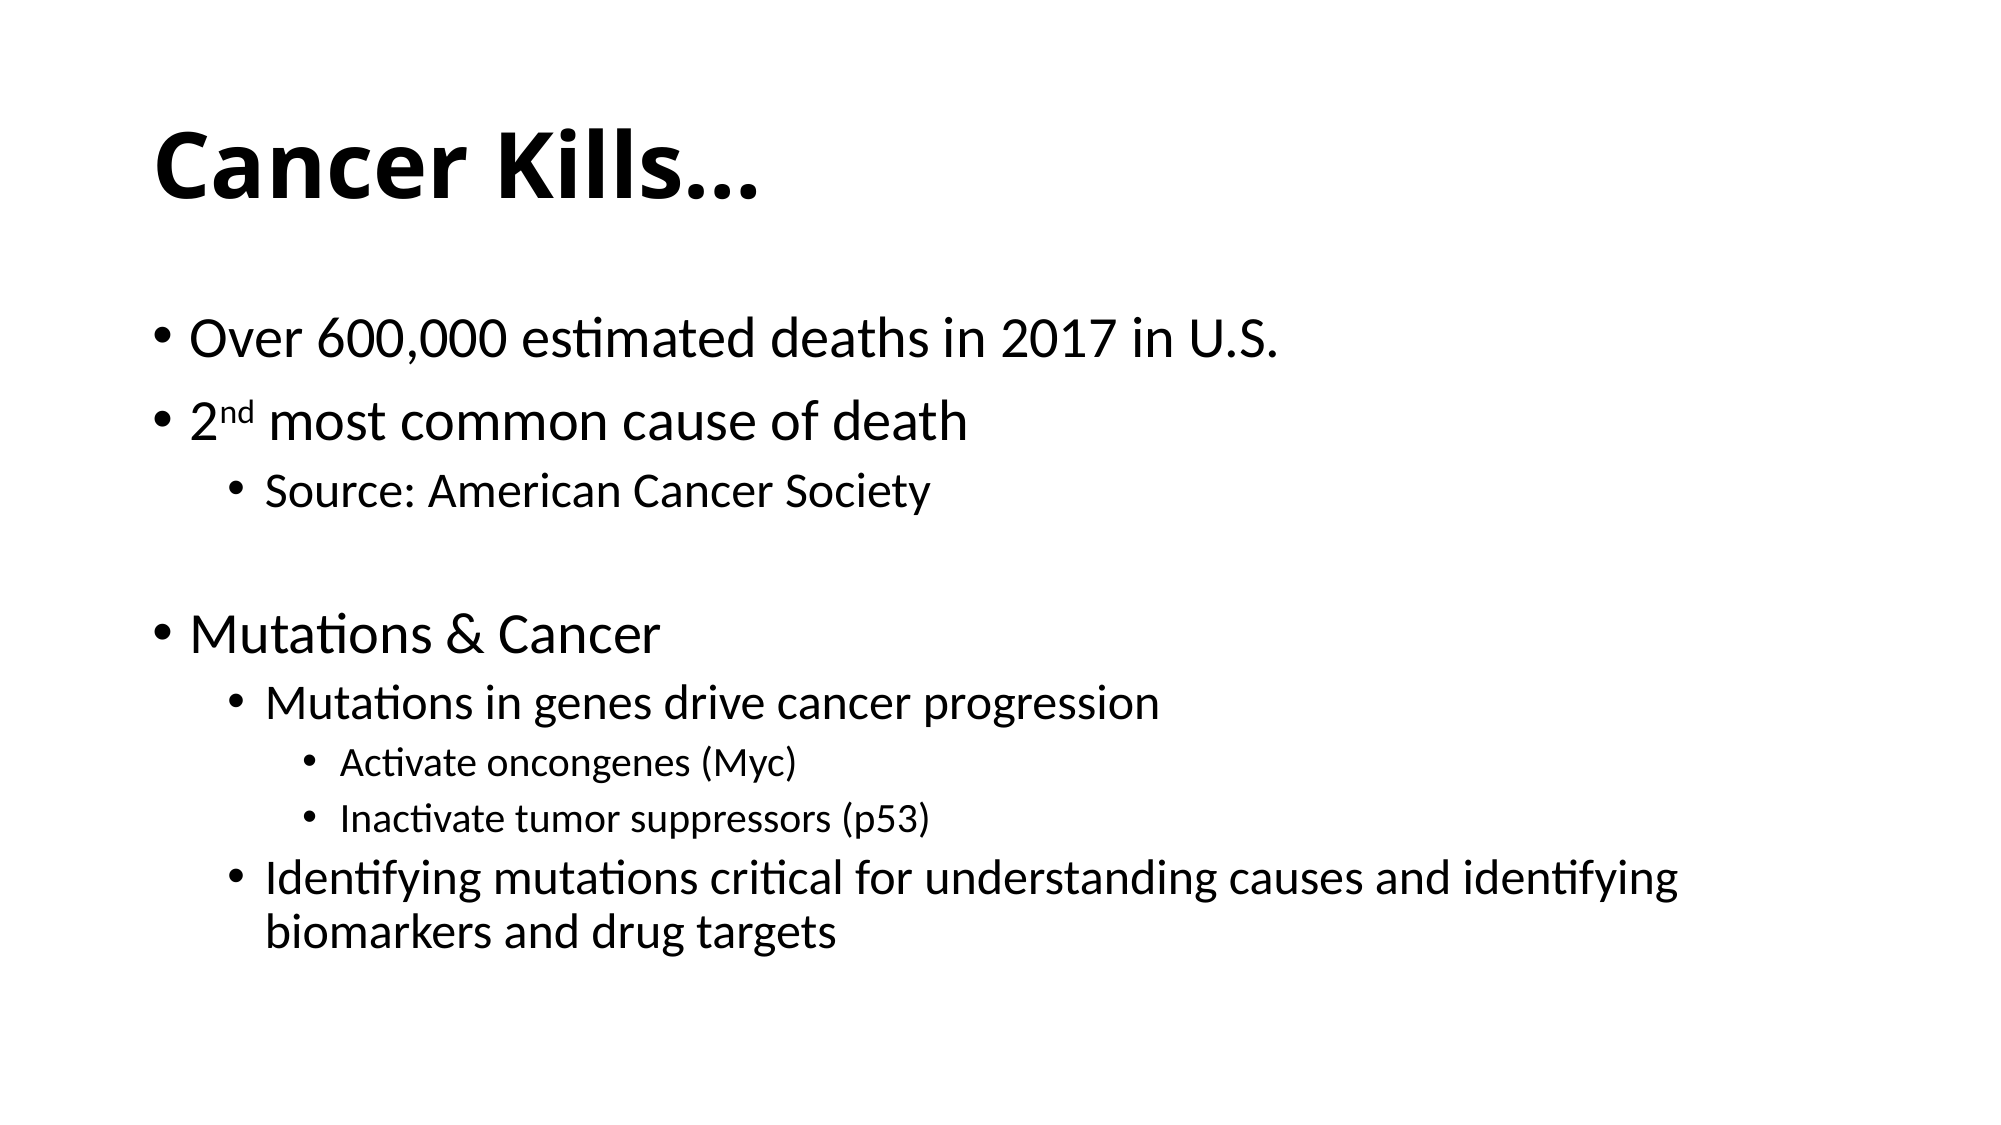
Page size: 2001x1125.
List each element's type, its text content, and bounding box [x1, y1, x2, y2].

list Over 600,000 estimated deaths in 2017 in U.S. 2nd most common cause of death Source: American Cancer Society Mutations & Cancer Mutations in genes drive cancer progression Activate oncongenes (Myc) Inactivate tumor suppressors (p53) Identifying mutations critical for understanding causes and identifying biomarkers and drug targets [137, 299, 1863, 1014]
title Cancer Kills… [137, 59, 1863, 278]
